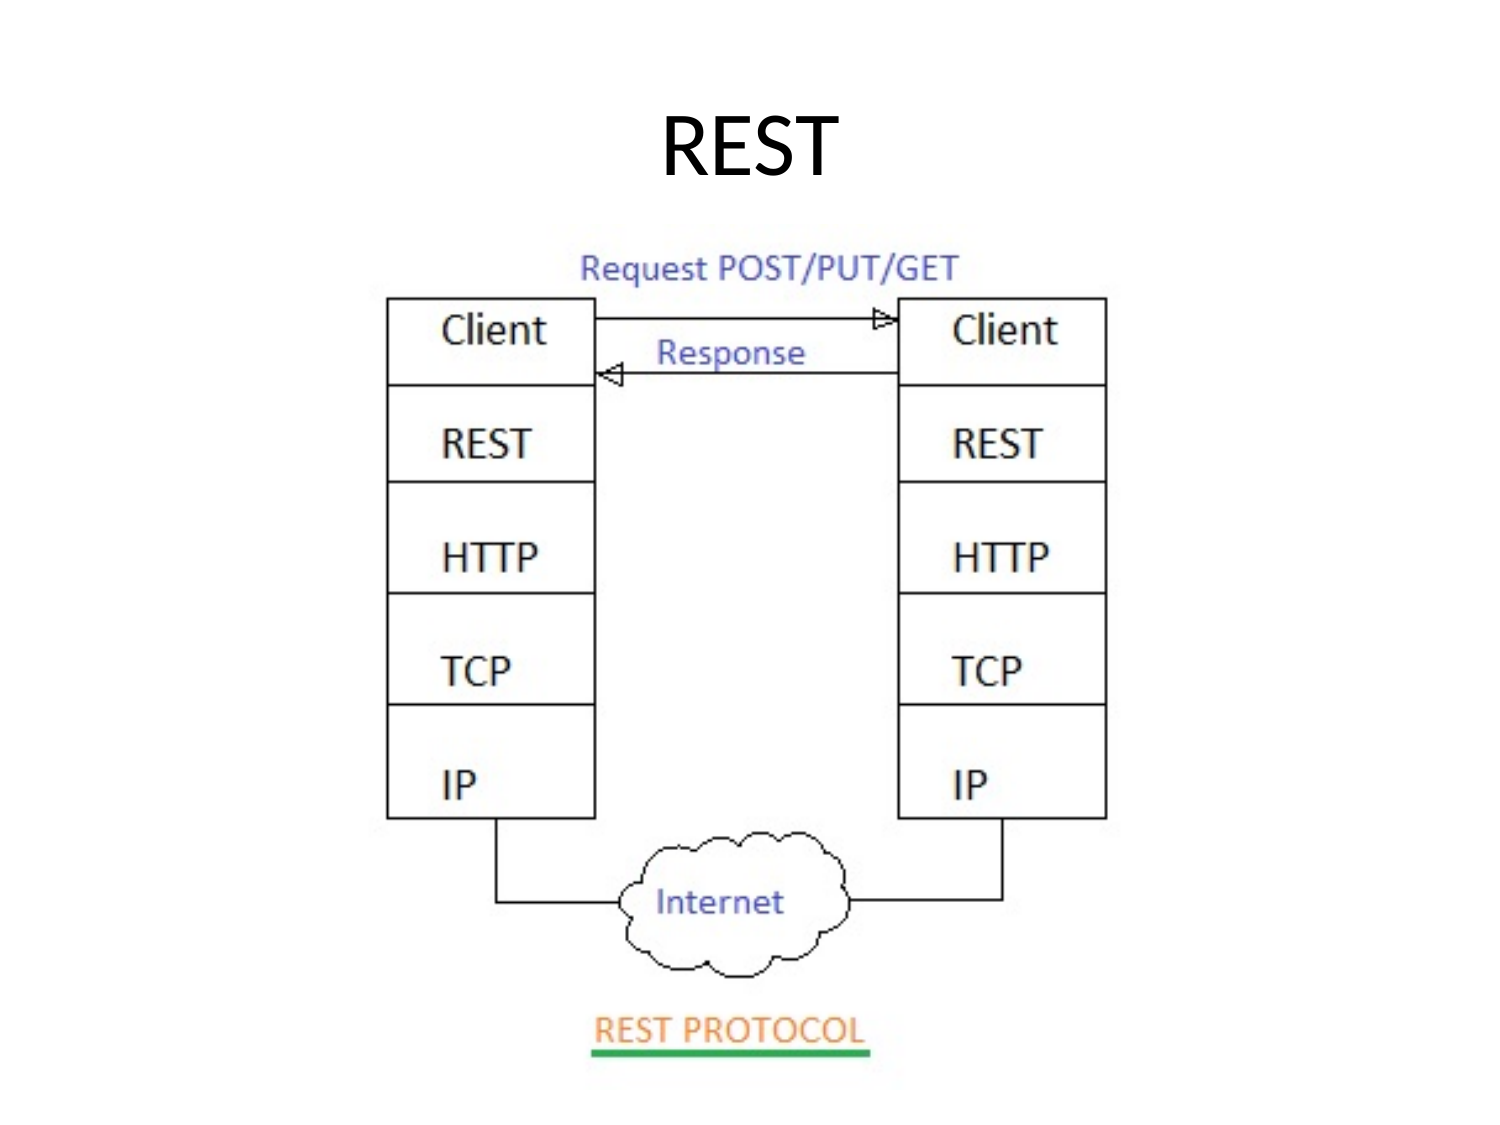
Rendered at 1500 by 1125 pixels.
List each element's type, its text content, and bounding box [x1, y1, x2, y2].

picture [349, 224, 1151, 1090]
title REST [75, 45, 1425, 233]
